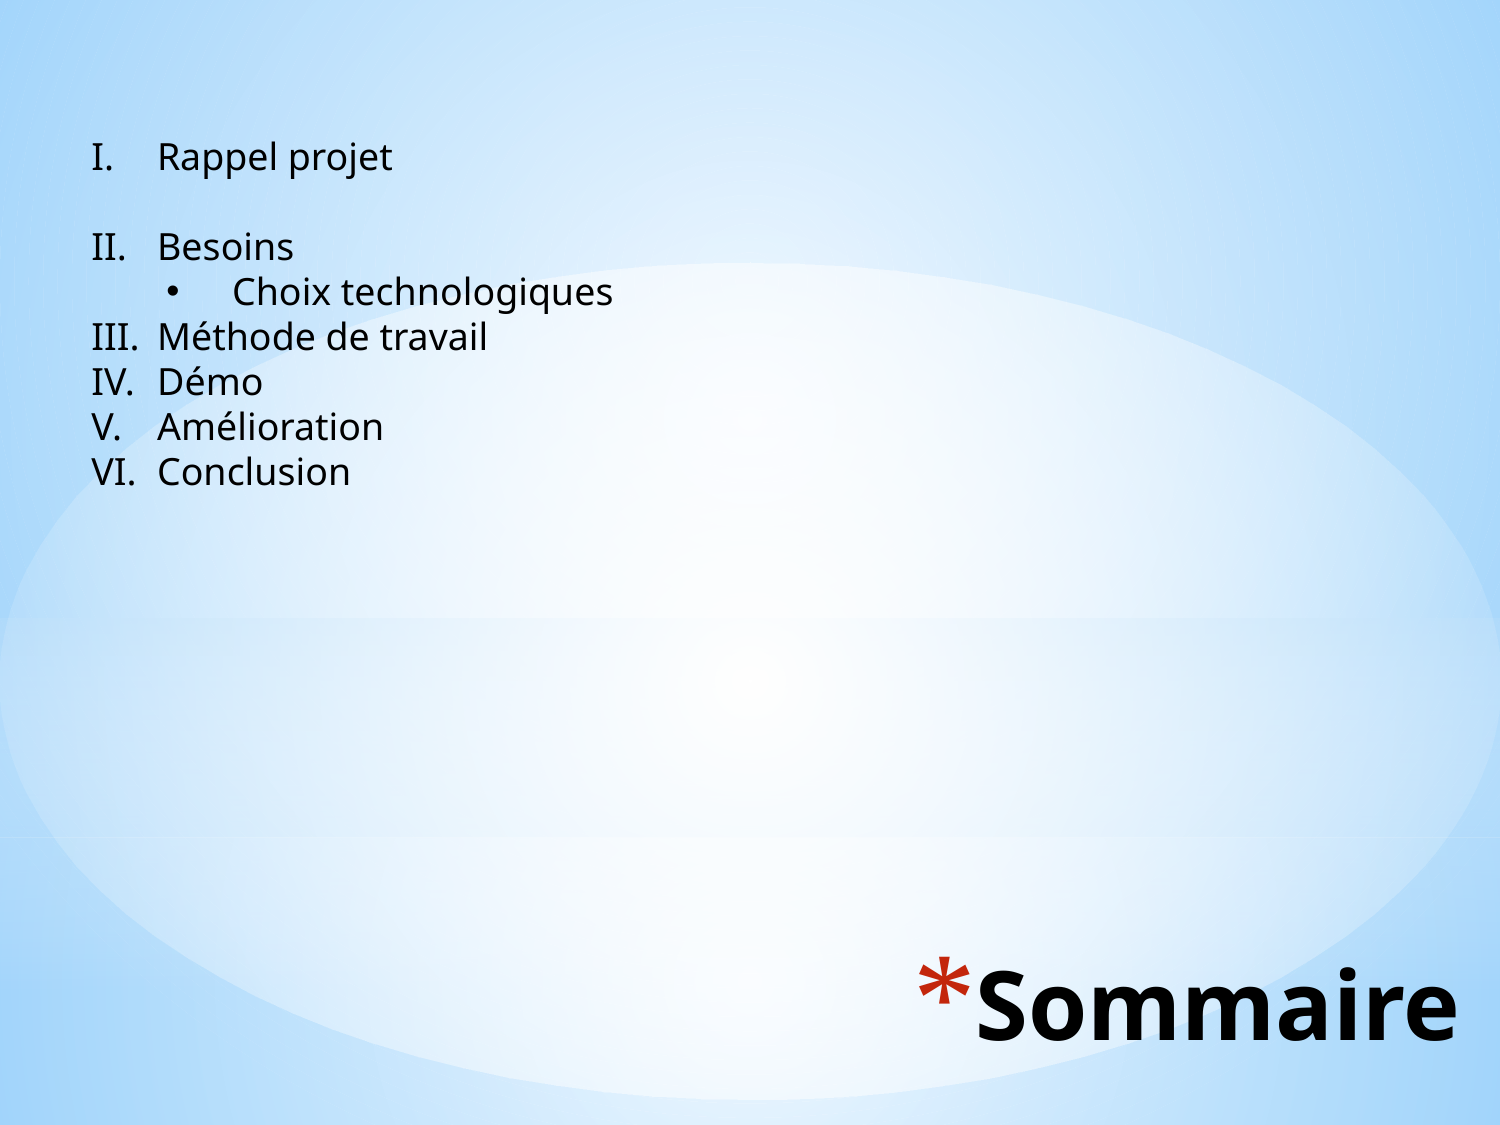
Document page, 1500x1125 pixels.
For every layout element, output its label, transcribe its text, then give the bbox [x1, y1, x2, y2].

title Sommaire [407, 937, 1476, 1125]
text_box Rappel projet Besoins Choix technologiques Méthode de travail Démo Amélioration Conclusion [76, 125, 668, 501]
